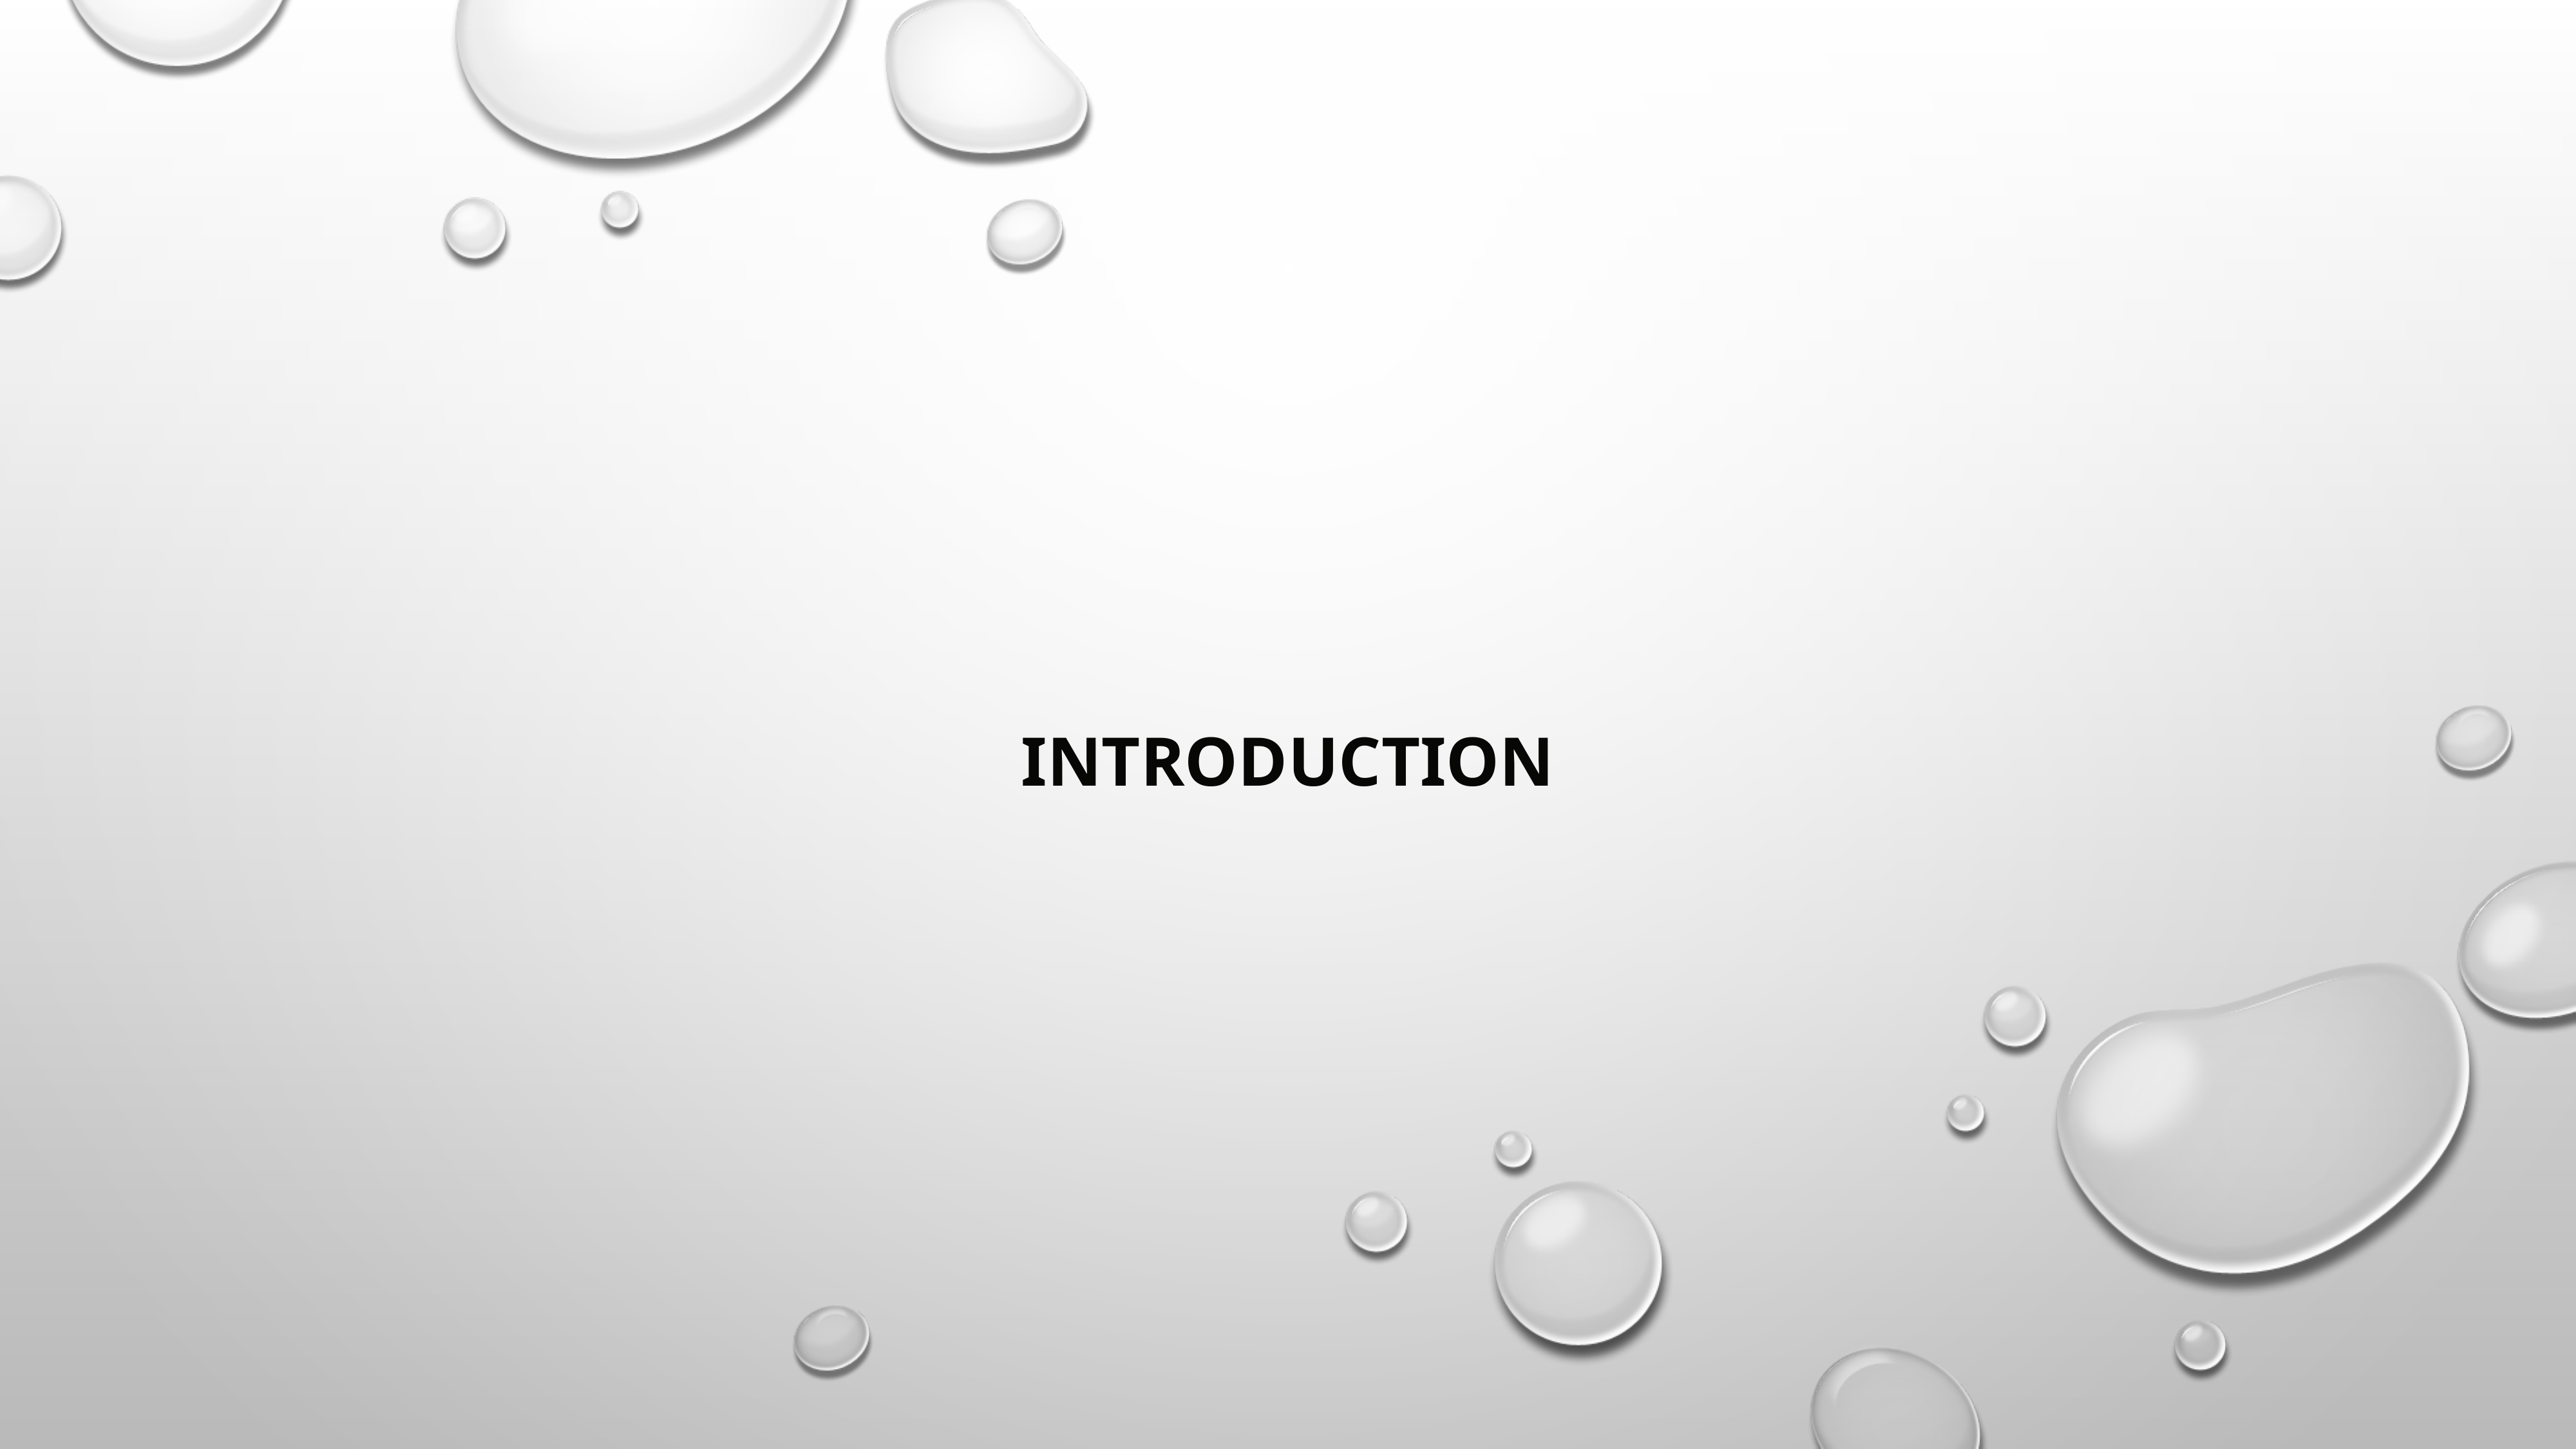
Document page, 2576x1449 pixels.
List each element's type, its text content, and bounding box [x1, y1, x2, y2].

title INTRODUCTION [370, 274, 2206, 805]
picture [0, 0, 2576, 1449]
